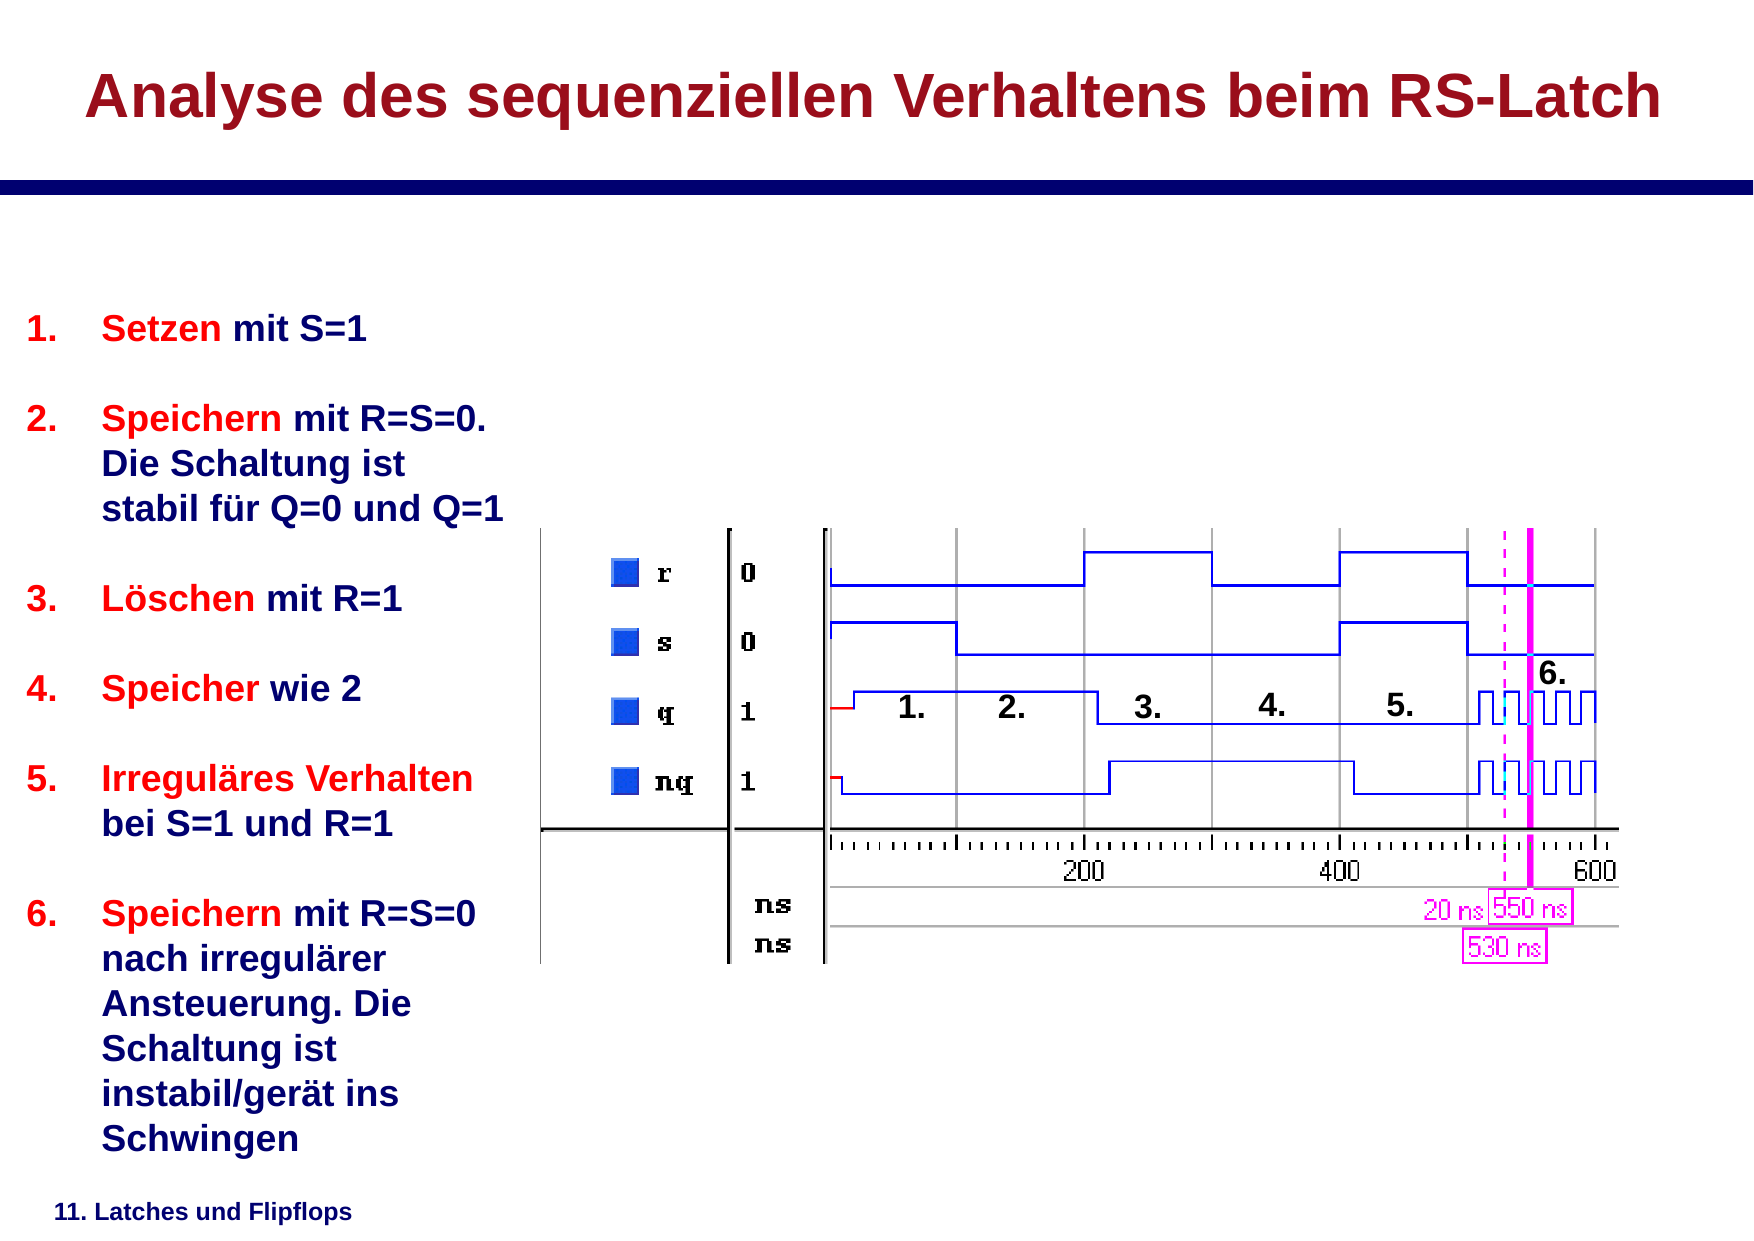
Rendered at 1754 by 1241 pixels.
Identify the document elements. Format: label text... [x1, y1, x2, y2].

footer 11. Latches und Flipflops [37, 1187, 535, 1241]
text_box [536, 525, 1622, 967]
text_box Setzen mit S=1 Speichern mit R=S=0. Die Schaltung ist stabil für Q=0 und Q=1 Löschen mit R=1 Speicher wie 2 Irreguläres Verhalten bei S=1 und R=1 Speichern mit R=S=0 nach irregulärer Ansteuerung. Die Schaltung ist instabil/gerät ins Schwingen [11, 296, 523, 1167]
title Analyse des sequenziellen Verhaltens beim RS-Latch [37, 41, 1713, 144]
